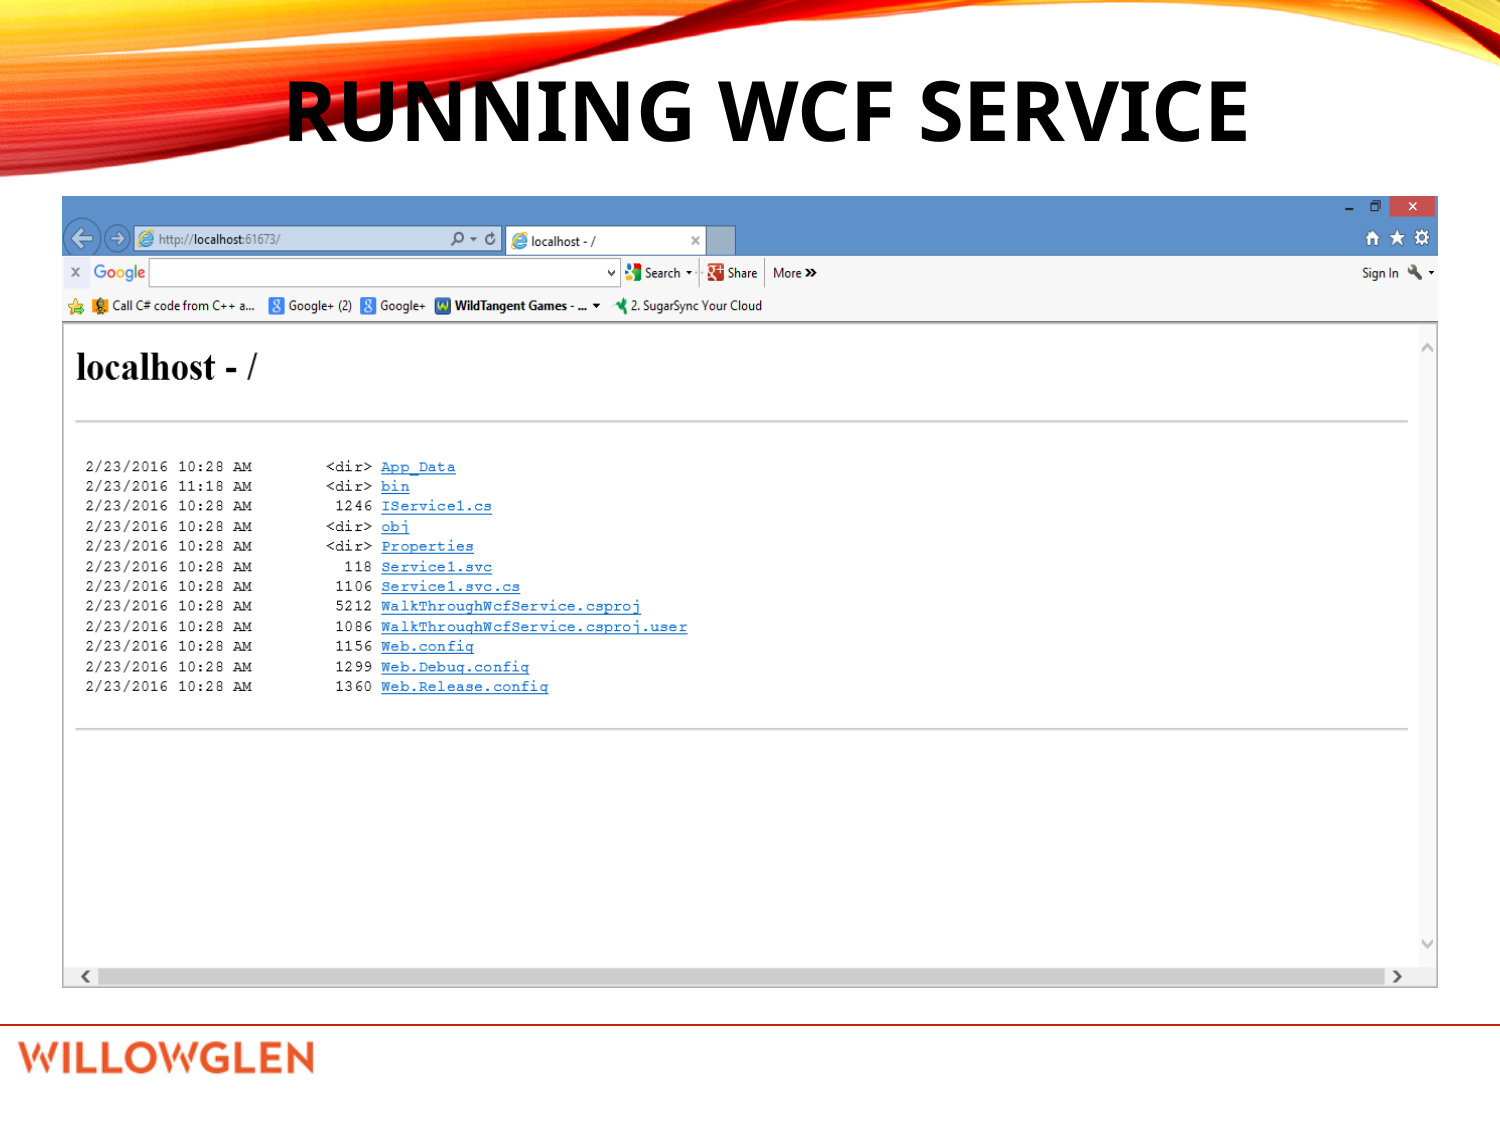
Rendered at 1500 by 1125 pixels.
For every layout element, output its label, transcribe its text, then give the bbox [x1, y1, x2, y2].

picture [0, 0, 1500, 178]
picture [12, 1037, 318, 1077]
picture [62, 195, 1438, 988]
title RUNNING WCF SERVICE [97, 62, 1438, 188]
